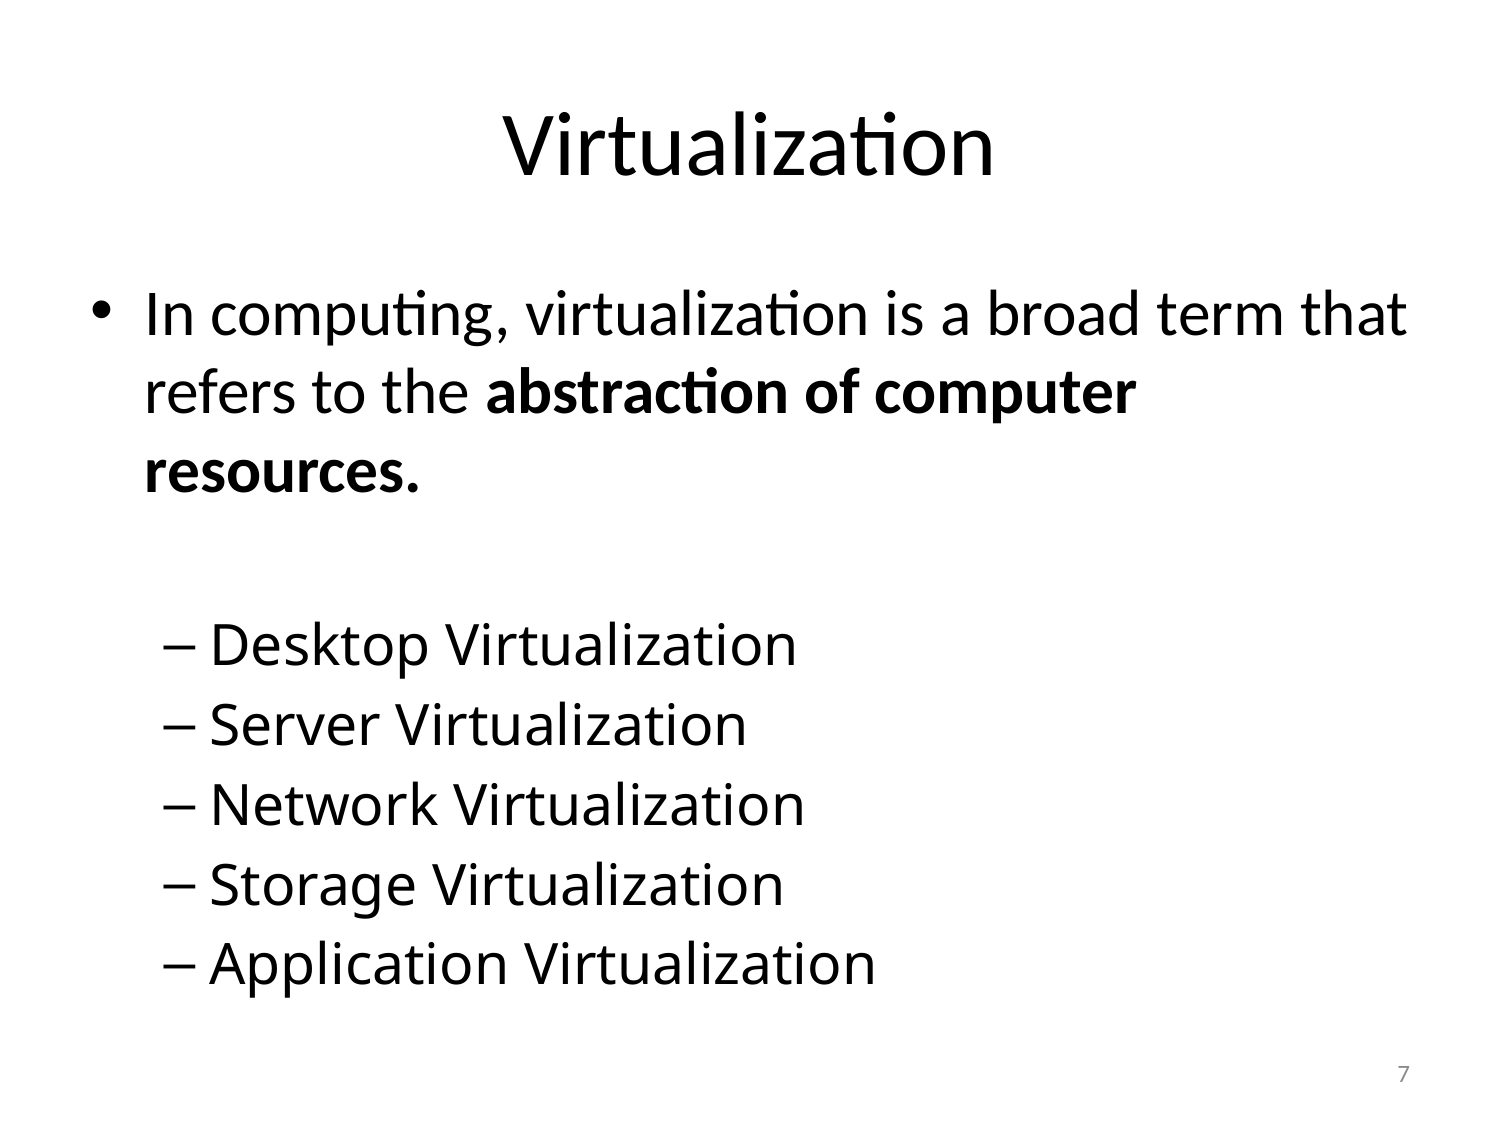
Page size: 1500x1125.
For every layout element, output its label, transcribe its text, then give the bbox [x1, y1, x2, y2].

title Virtualization [75, 45, 1425, 233]
list In computing, virtualization is a broad term that refers to the abstraction of computer resources. Desktop Virtualization Server Virtualization Network Virtualization Storage Virtualization Application Virtualization [75, 262, 1425, 1005]
slide_number 7 [1074, 1042, 1425, 1103]
